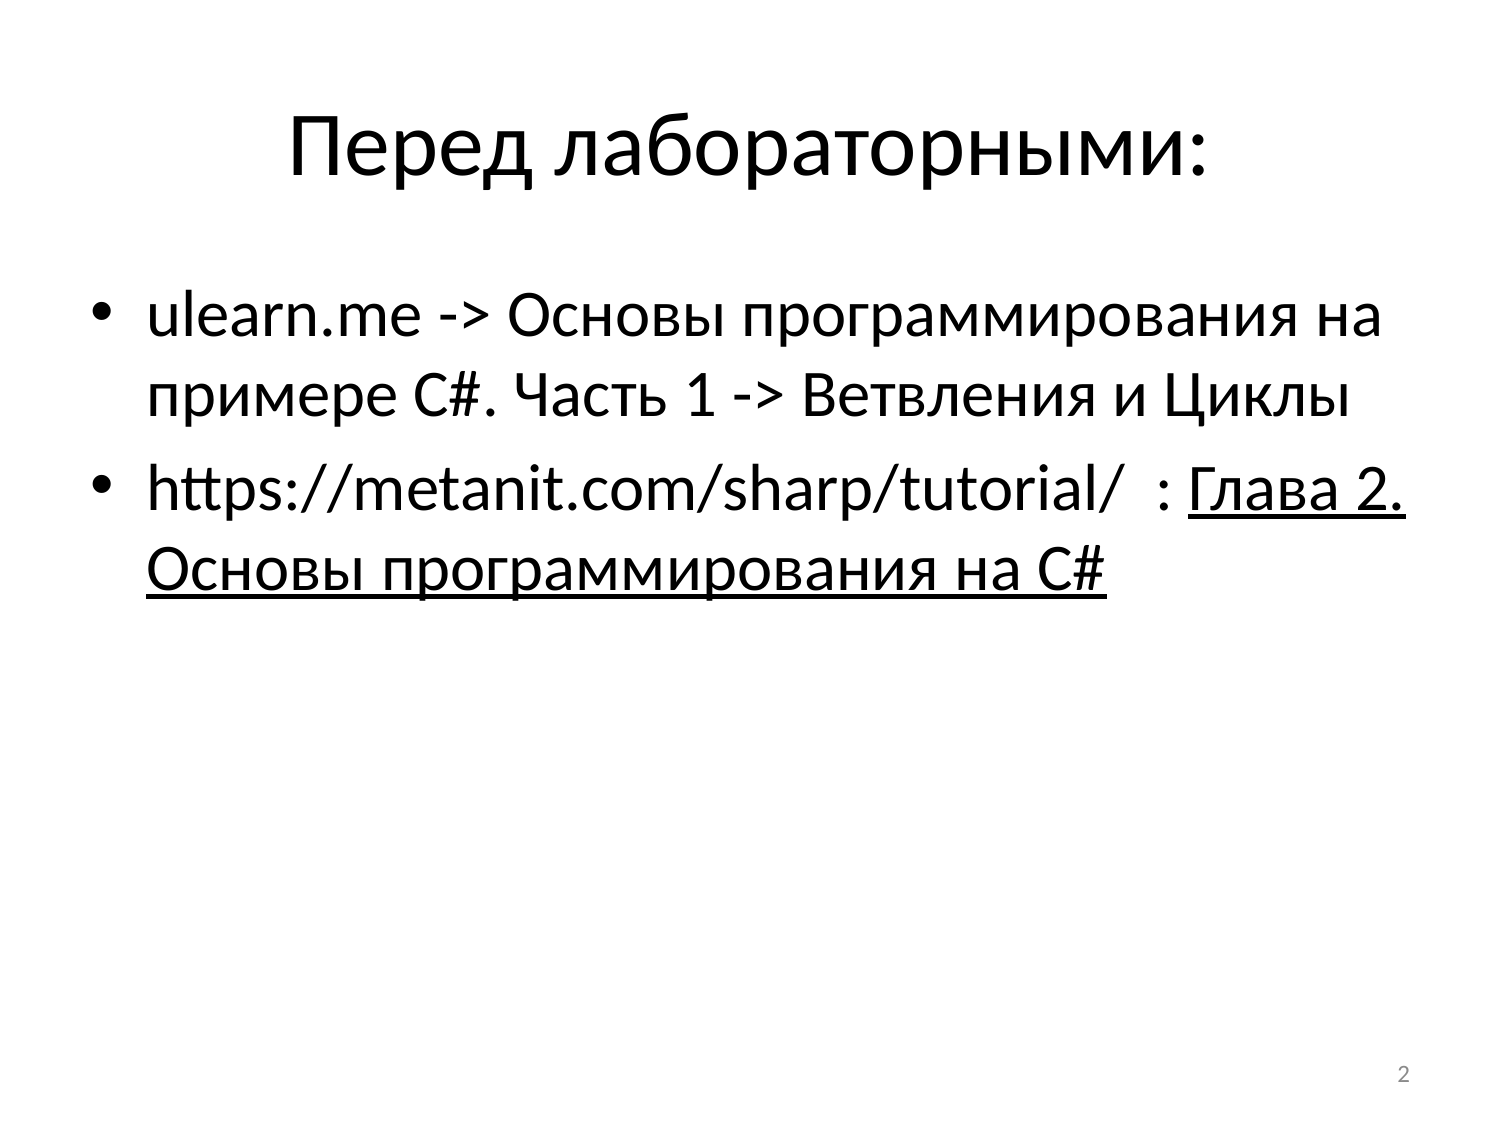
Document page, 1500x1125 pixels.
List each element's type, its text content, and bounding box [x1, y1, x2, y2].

list ulearn.me -> Основы программирования на примере C#. Часть 1 -> Ветвления и Циклы https://metanit.com/sharp/tutorial/ : Глава 2. Основы программирования на C# [75, 262, 1425, 1005]
title Перед лабораторными: [75, 45, 1425, 233]
slide_number 2 [1074, 1042, 1425, 1103]
